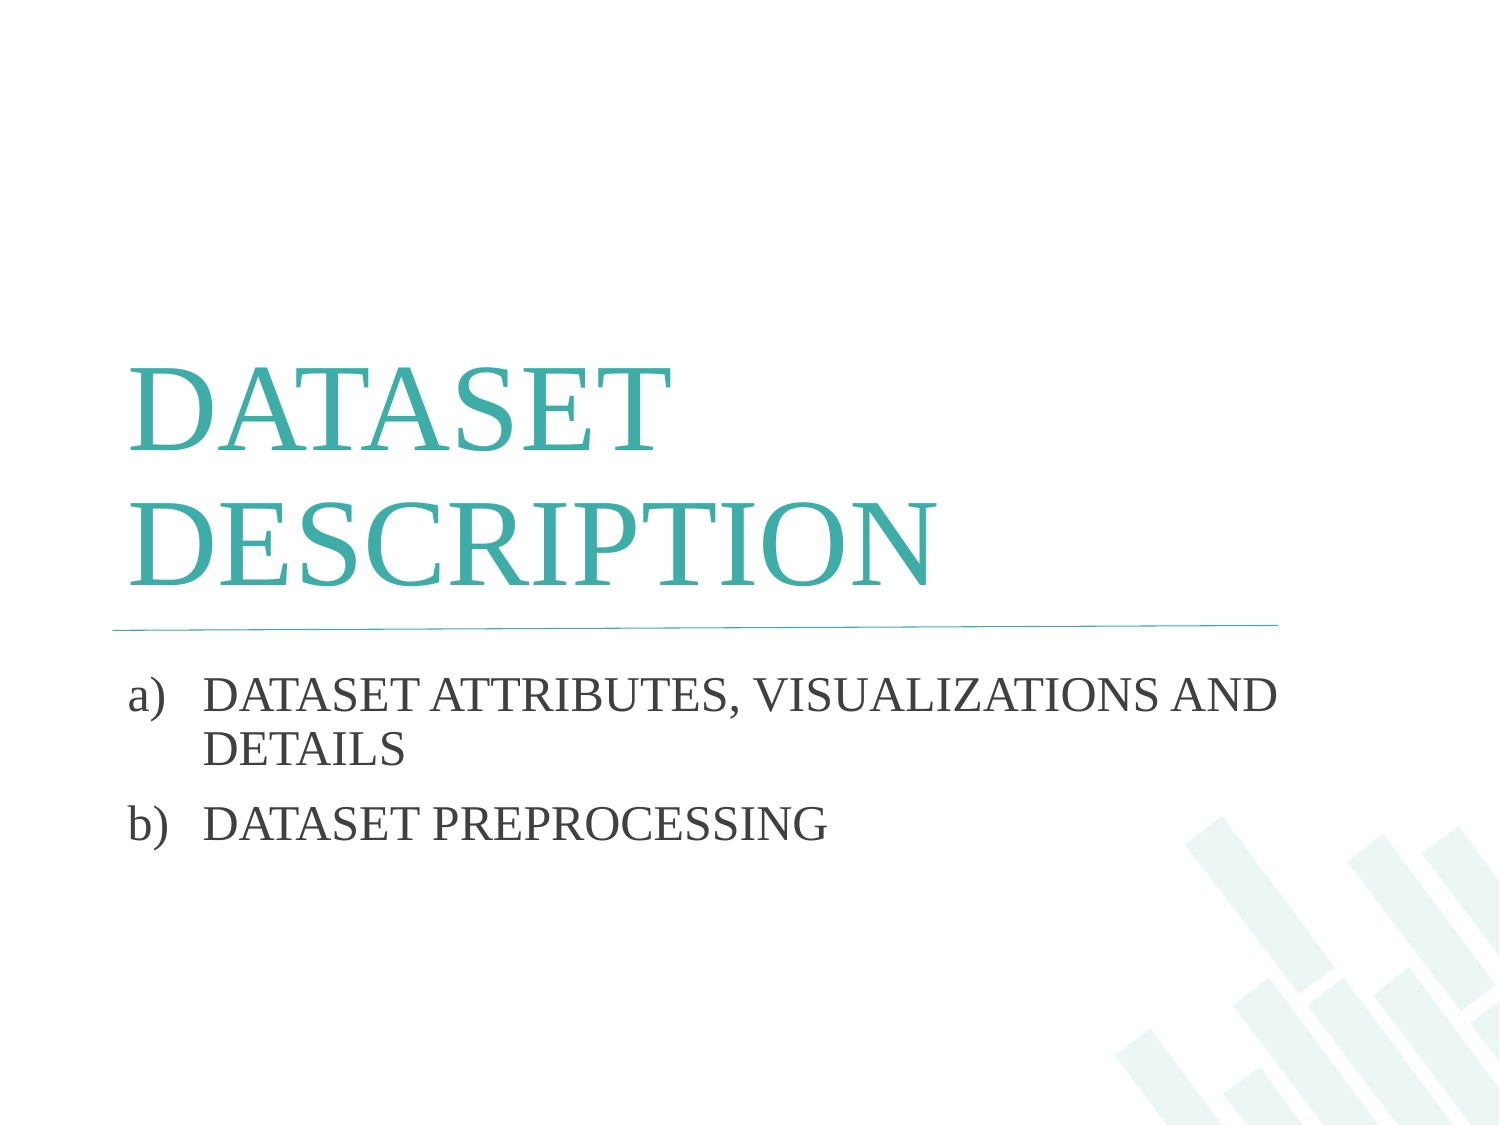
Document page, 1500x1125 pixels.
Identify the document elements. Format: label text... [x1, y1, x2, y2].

title DATASET DESCRIPTION [112, 152, 1388, 621]
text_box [112, 625, 1279, 631]
picture [2, 731, 1500, 1125]
list DATASET ATTRIBUTES, VISUALIZATIONS AND DETAILS DATASET PREPROCESSING [112, 661, 1388, 731]
